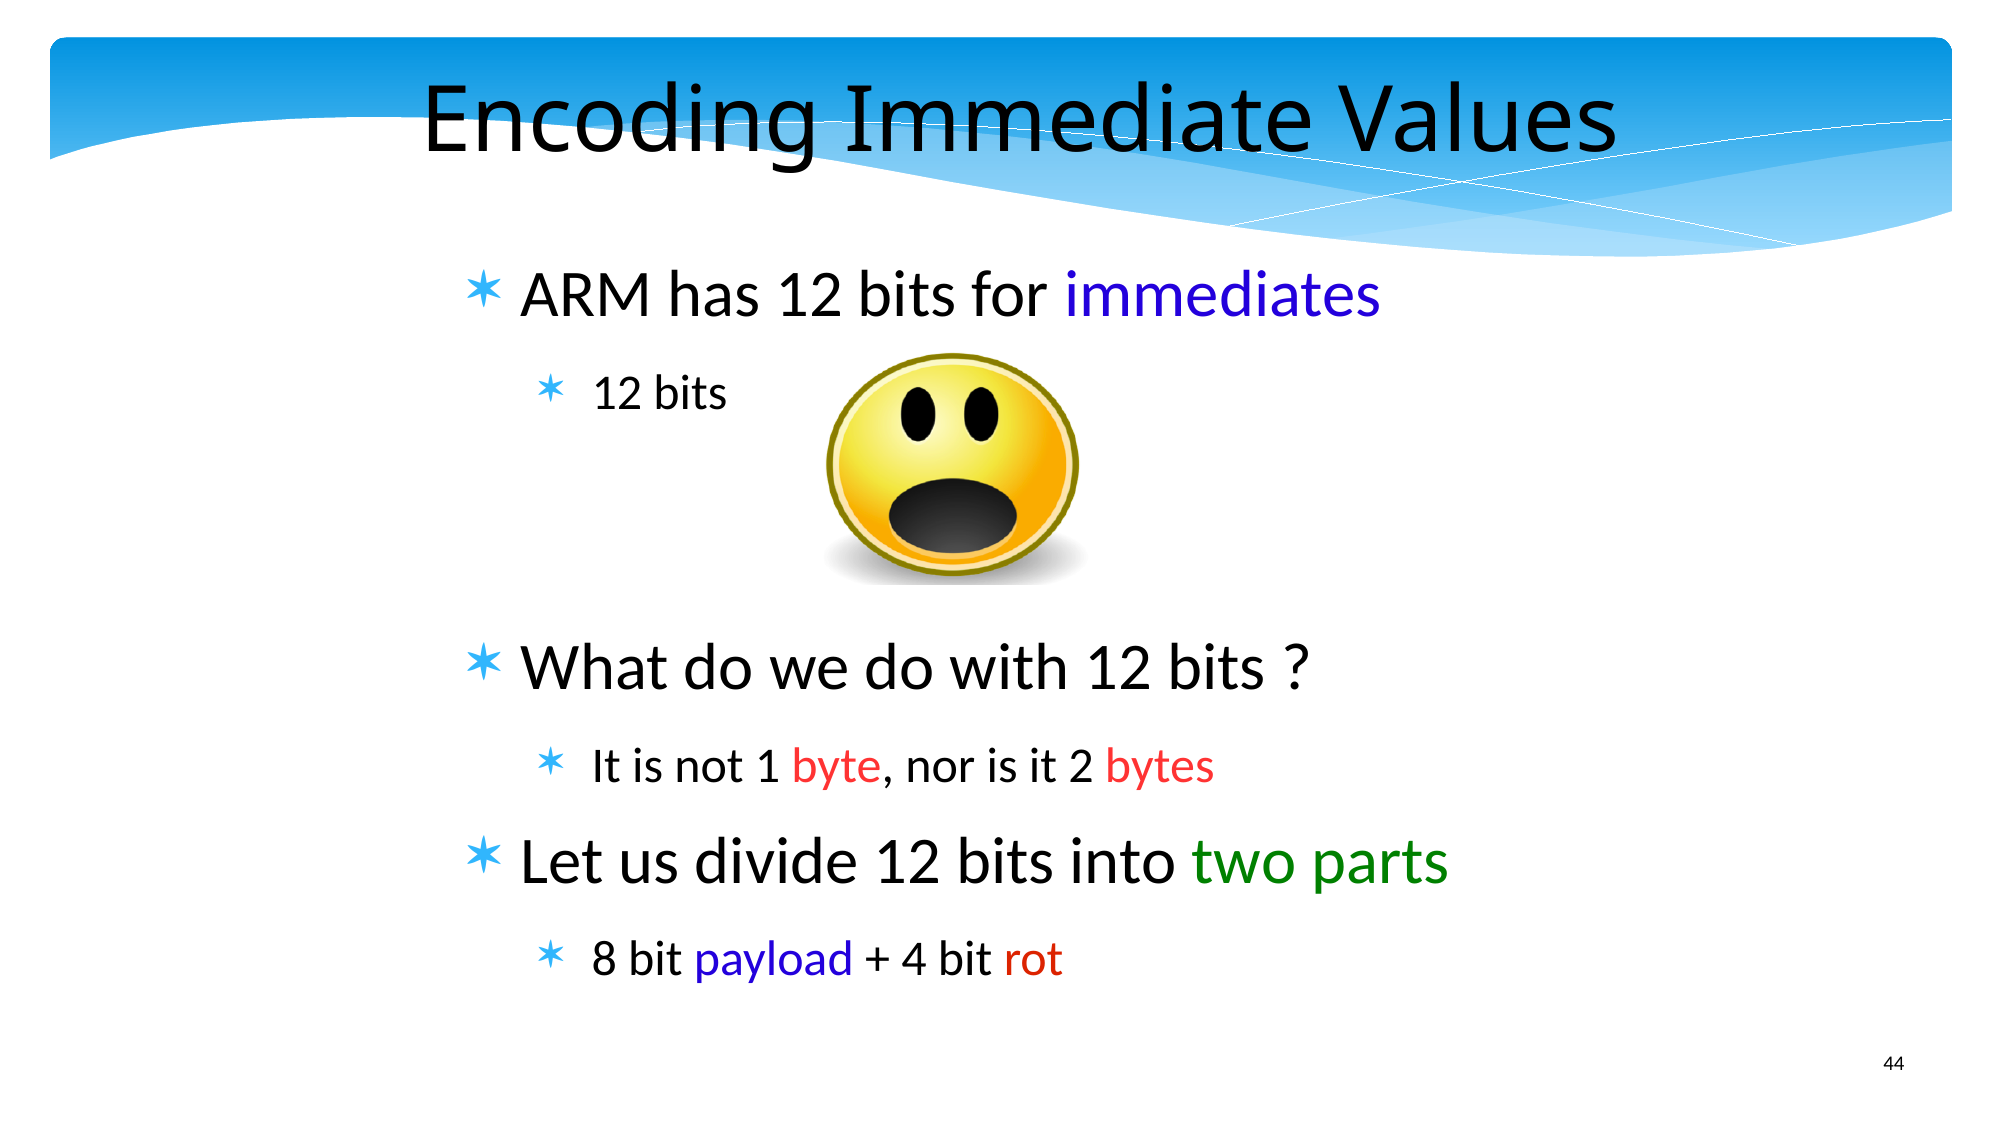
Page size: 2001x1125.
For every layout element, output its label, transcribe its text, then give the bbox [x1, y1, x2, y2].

list ARM has 12 bits for immediates 12 bits What do we do with 12 bits ? It is not 1 byte, nor is it 2 bytes Let us divide 12 bits into two parts 8 bit payload + 4 bit rot [450, 249, 1667, 1060]
picture [799, 349, 1100, 585]
title Encoding Immediate Values [412, 37, 1630, 192]
